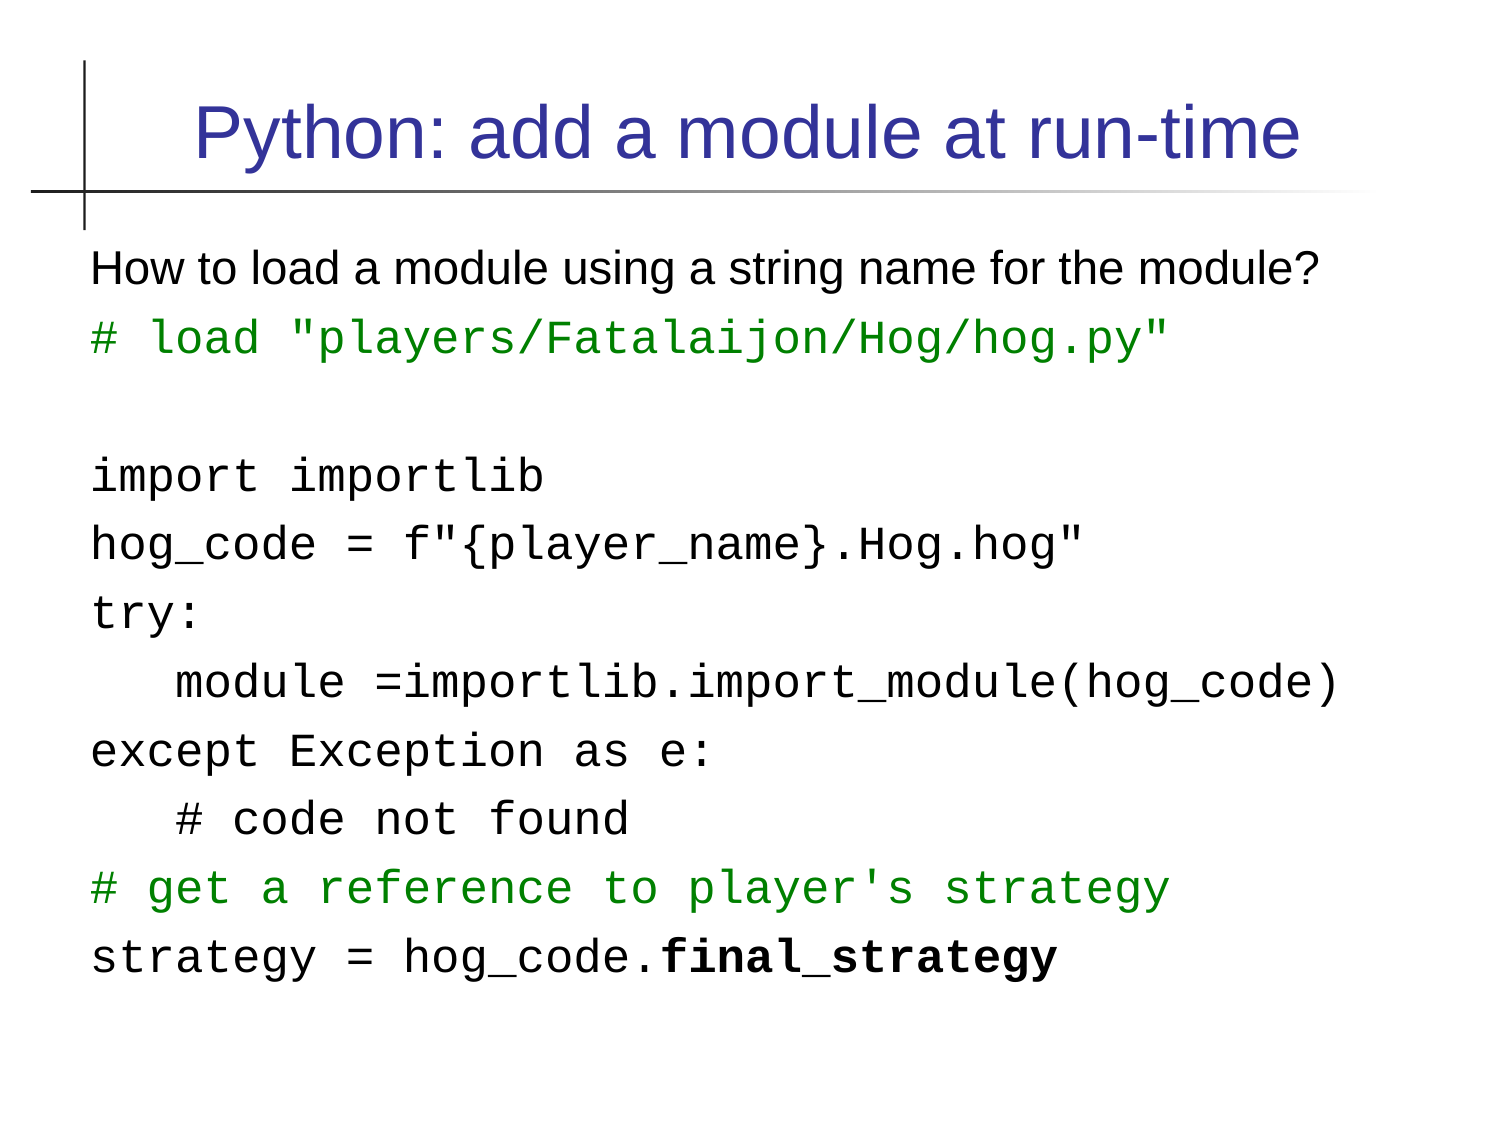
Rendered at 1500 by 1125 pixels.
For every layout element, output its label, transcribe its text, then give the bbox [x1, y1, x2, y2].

text_box Python: add a module at run-time [100, 42, 1397, 182]
text_box How to load a module using a string name for the module? # load "players/Fatalaijon/Hog/hog.py" import importlib hog_code = f"{player_name}.Hog.hog" try: module =importlib.import_module(hog_code) except Exception as e: # code not found # get a reference to player's strategy strategy = hog_code.final_strategy [74, 229, 1500, 1065]
